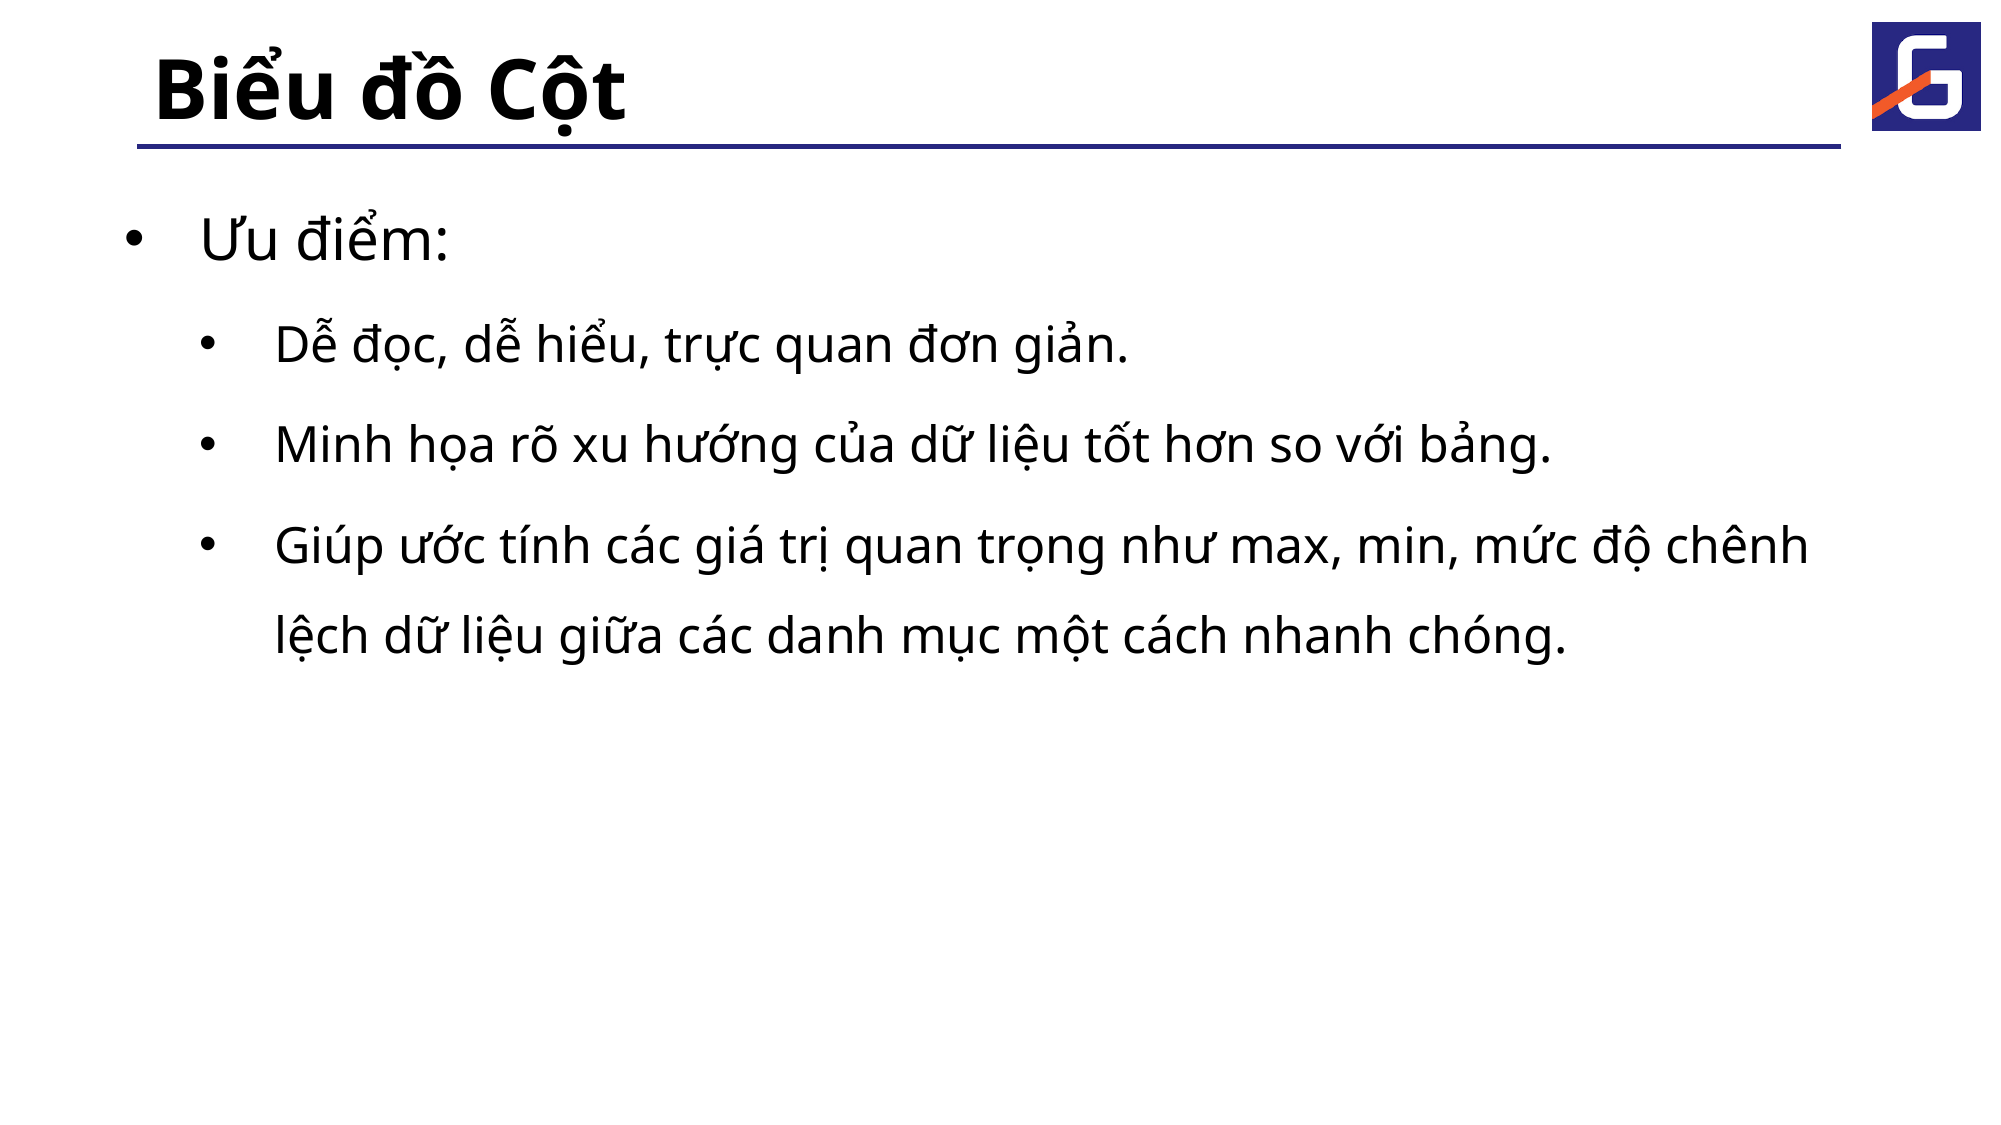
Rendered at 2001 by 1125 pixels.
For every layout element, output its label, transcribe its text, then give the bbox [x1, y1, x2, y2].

title Biểu đồ Cột [137, 26, 1863, 159]
list Ưu điểm: Dễ đọc, dễ hiểu, trực quan đơn giản. Minh họa rõ xu hướng của dữ liệu tốt hơn so với bảng. Giúp ước tính các giá trị quan trọng như max, min, mức độ chênh lệch dữ liệu giữa các danh mục một cách nhanh chóng. [109, 159, 1863, 990]
picture [1872, 22, 1981, 131]
